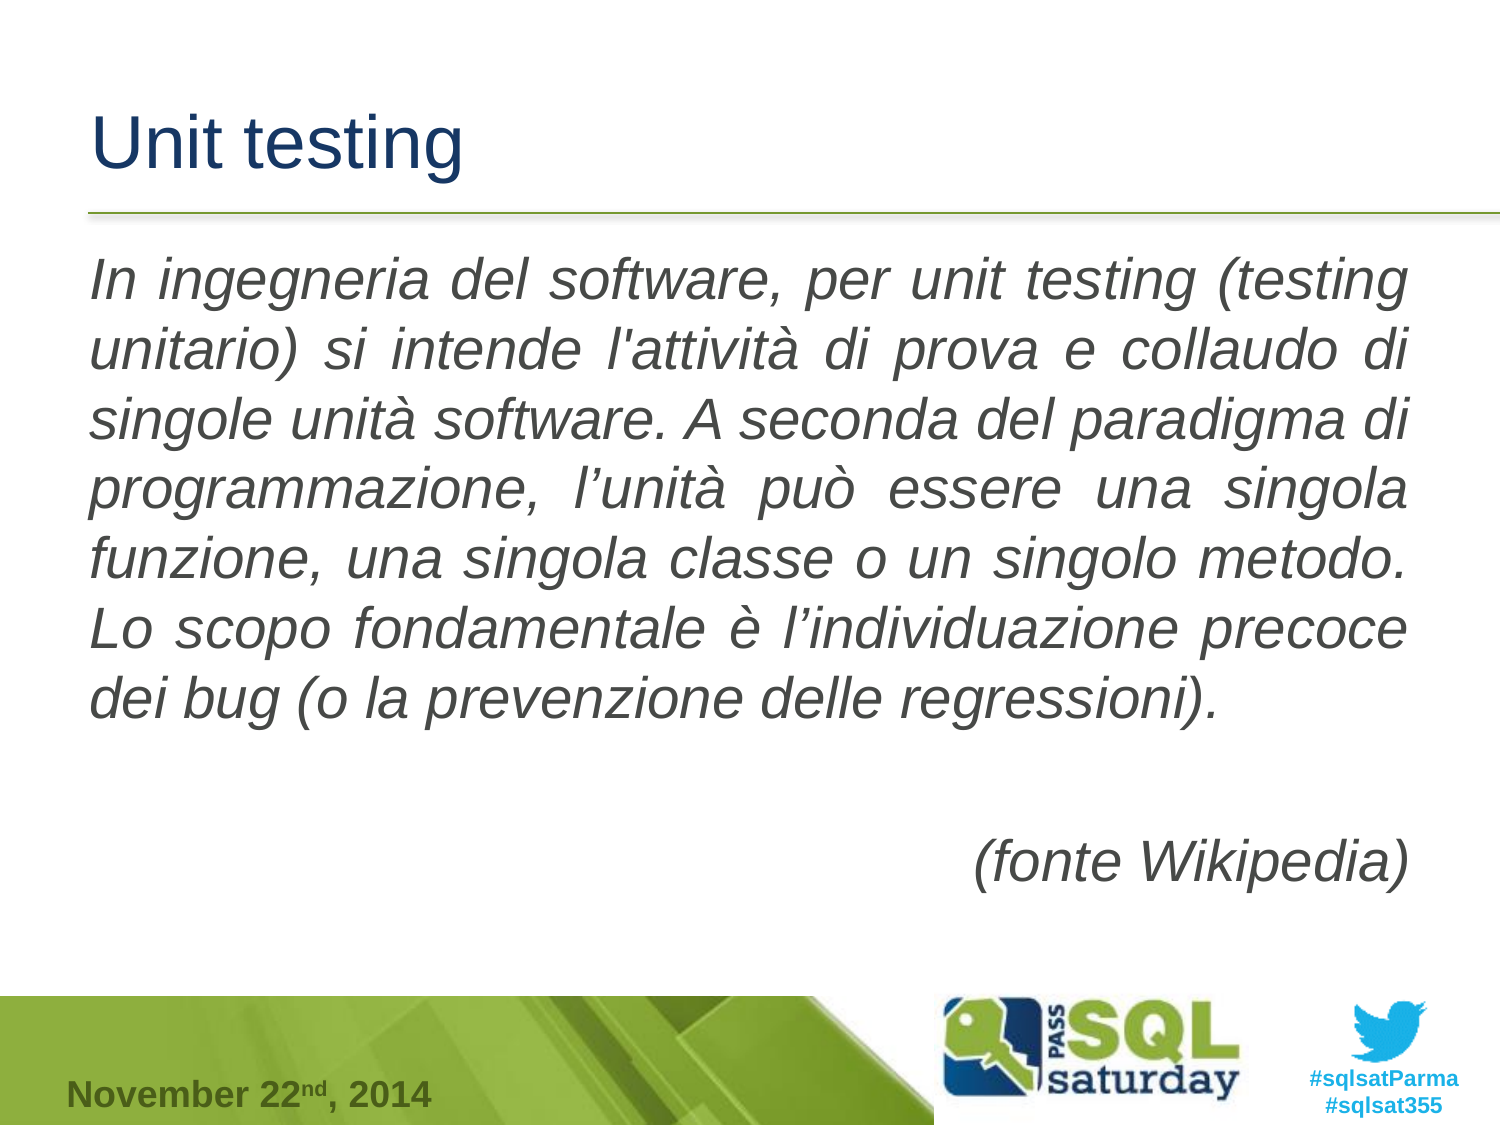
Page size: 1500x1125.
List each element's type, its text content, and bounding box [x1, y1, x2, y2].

picture [1336, 978, 1443, 1085]
picture [1339, 1076, 1344, 1084]
picture [0, 996, 1276, 1125]
title Unit testing [75, 45, 1425, 233]
list In ingegneria del software, per unit testing (testing unitario) si intende l'attività di prova e collaudo di singole unità software. A seconda del paradigma di programmazione, l’unità può essere una singola funzione, una singola classe o un singolo metodo. Lo scopo fondamentale è l’individuazione precoce dei bug (o la prevenzione delle regressioni). (fonte Wikipedia) [74, 233, 1427, 1004]
